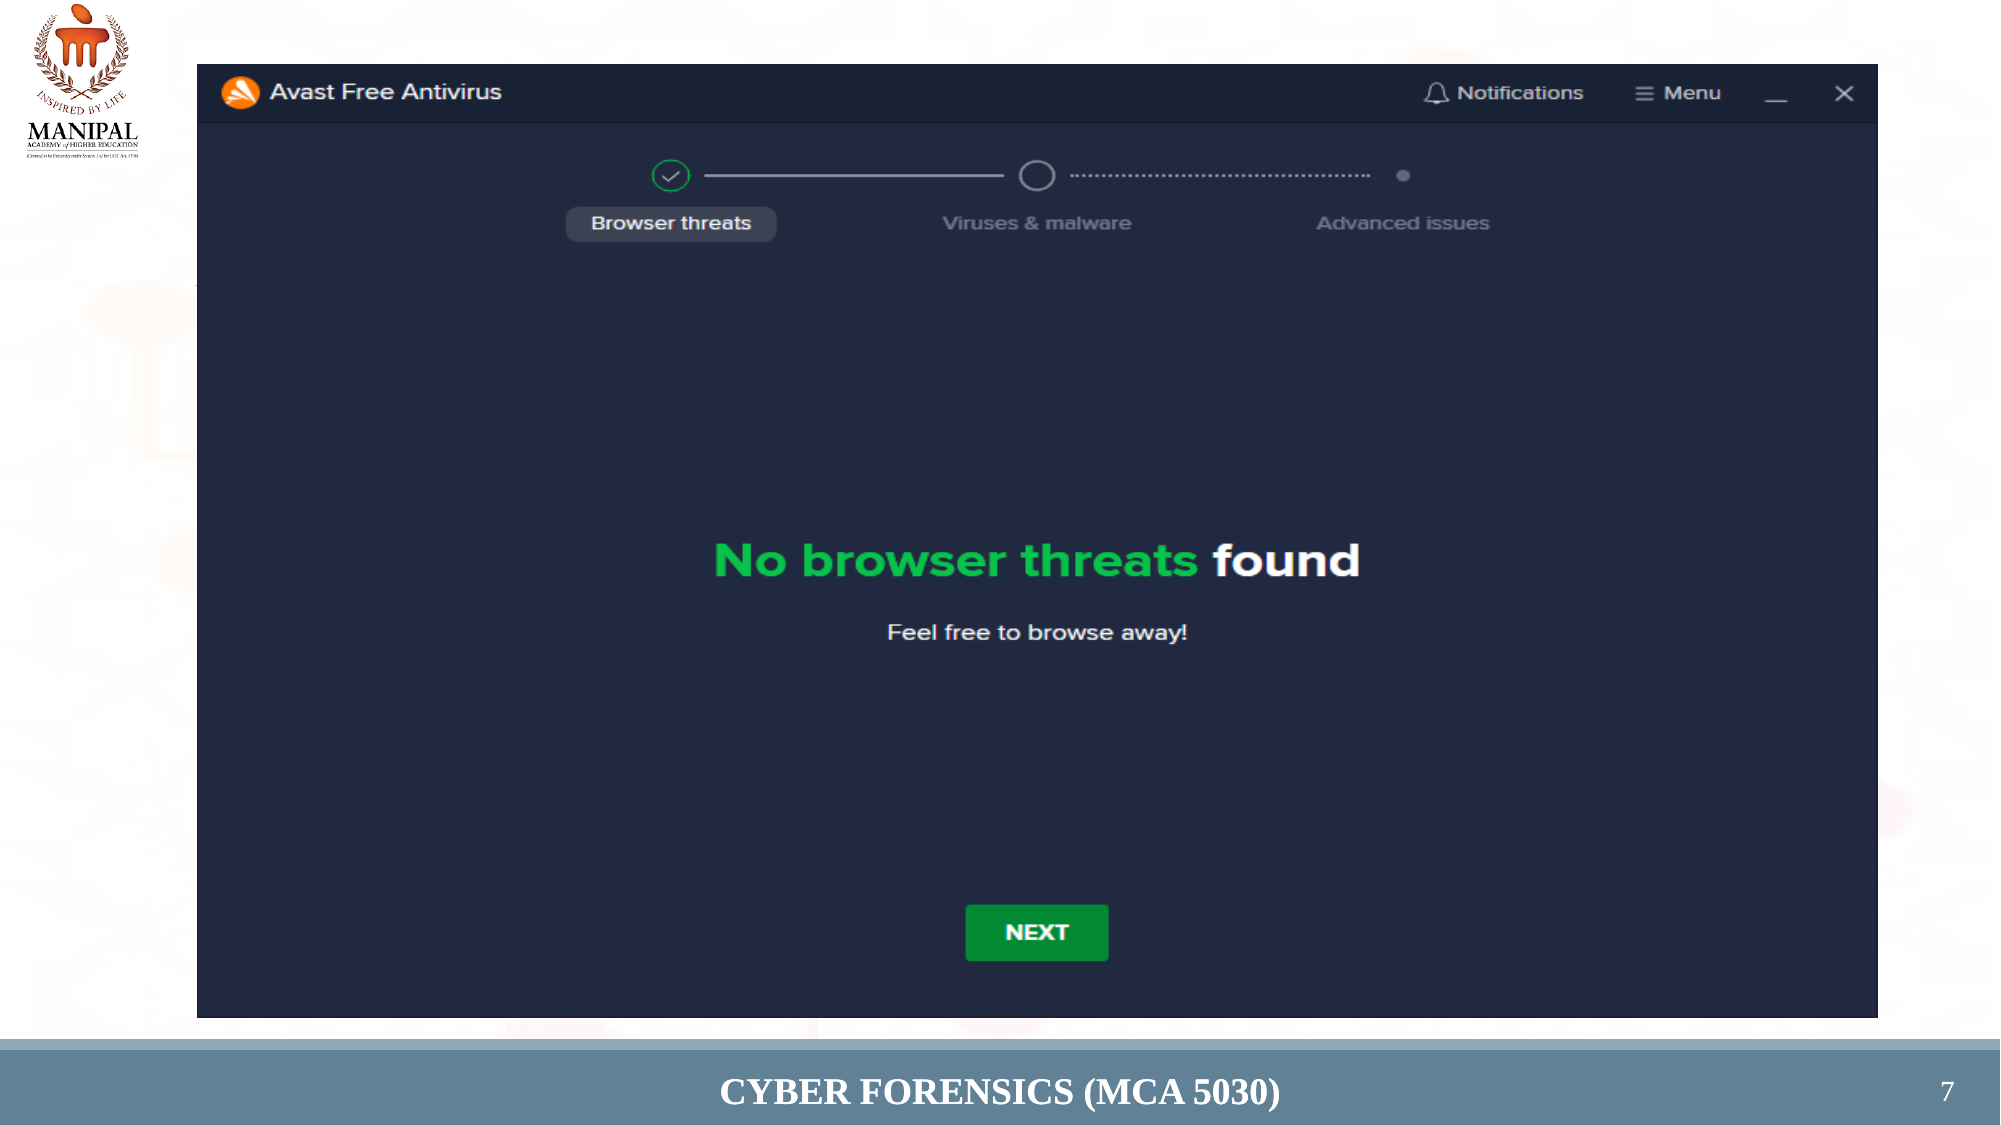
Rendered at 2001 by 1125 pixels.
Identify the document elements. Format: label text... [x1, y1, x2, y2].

picture [0, 0, 163, 163]
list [196, 63, 1878, 1019]
text_box Cyber Forensics (MCA 5030) [604, 1059, 1396, 1120]
text_box 7 [1754, 1059, 1970, 1120]
